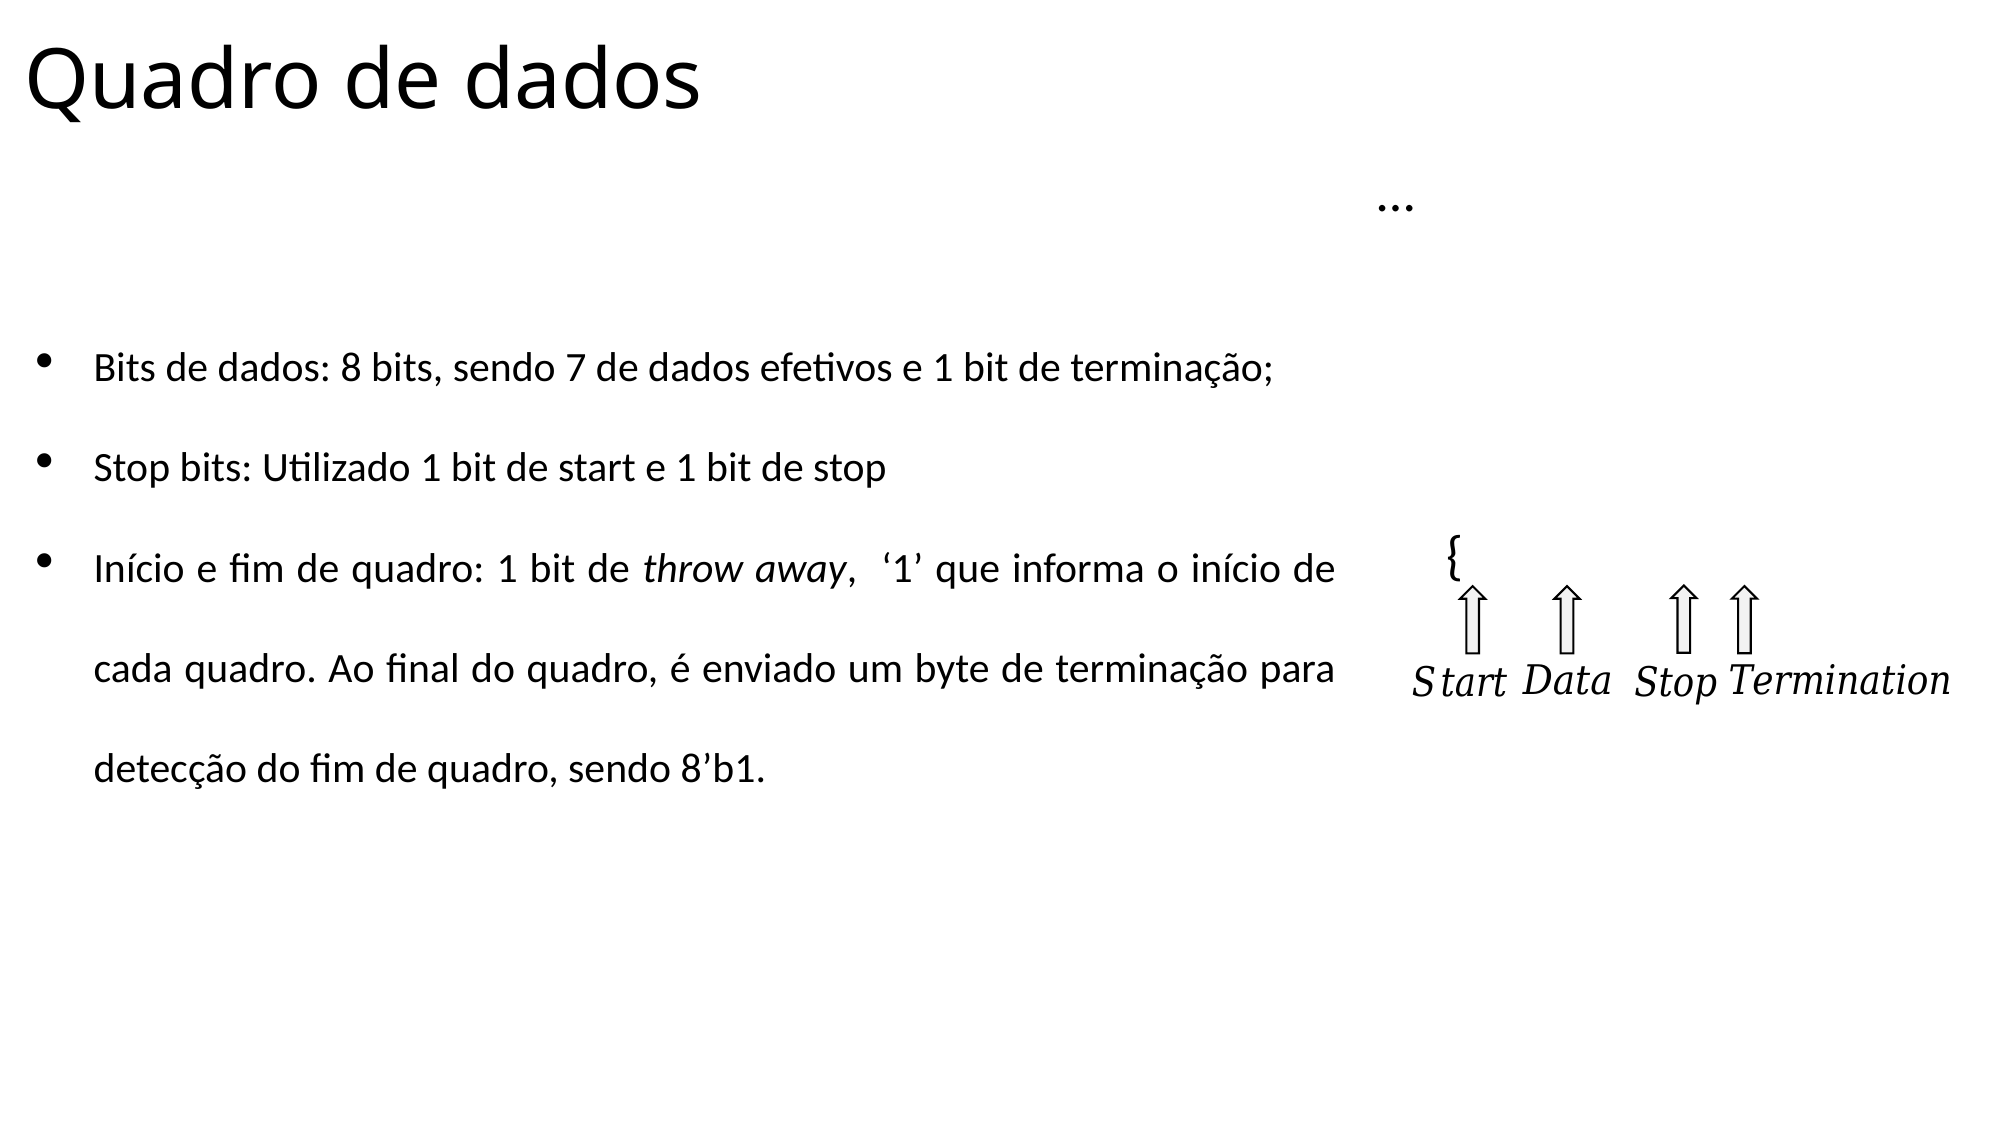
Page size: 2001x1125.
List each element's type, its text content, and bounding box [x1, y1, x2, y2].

text_box Bits de dados: 8 bits, sendo 7 de dados efetivos e 1 bit de terminação; Stop bits: Utilizado 1 bit de start e 1 bit de stop Início e fim de quadro: 1 bit de throw away, ‘1’ que informa o início de cada quadro. Ao final do quadro, é enviado um byte de terminação para detecção do fim de quadro, sendo 8’b1. [22, 282, 1351, 798]
text_box Quadro de dados [9, 29, 1015, 121]
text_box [1411, 513, 1953, 707]
